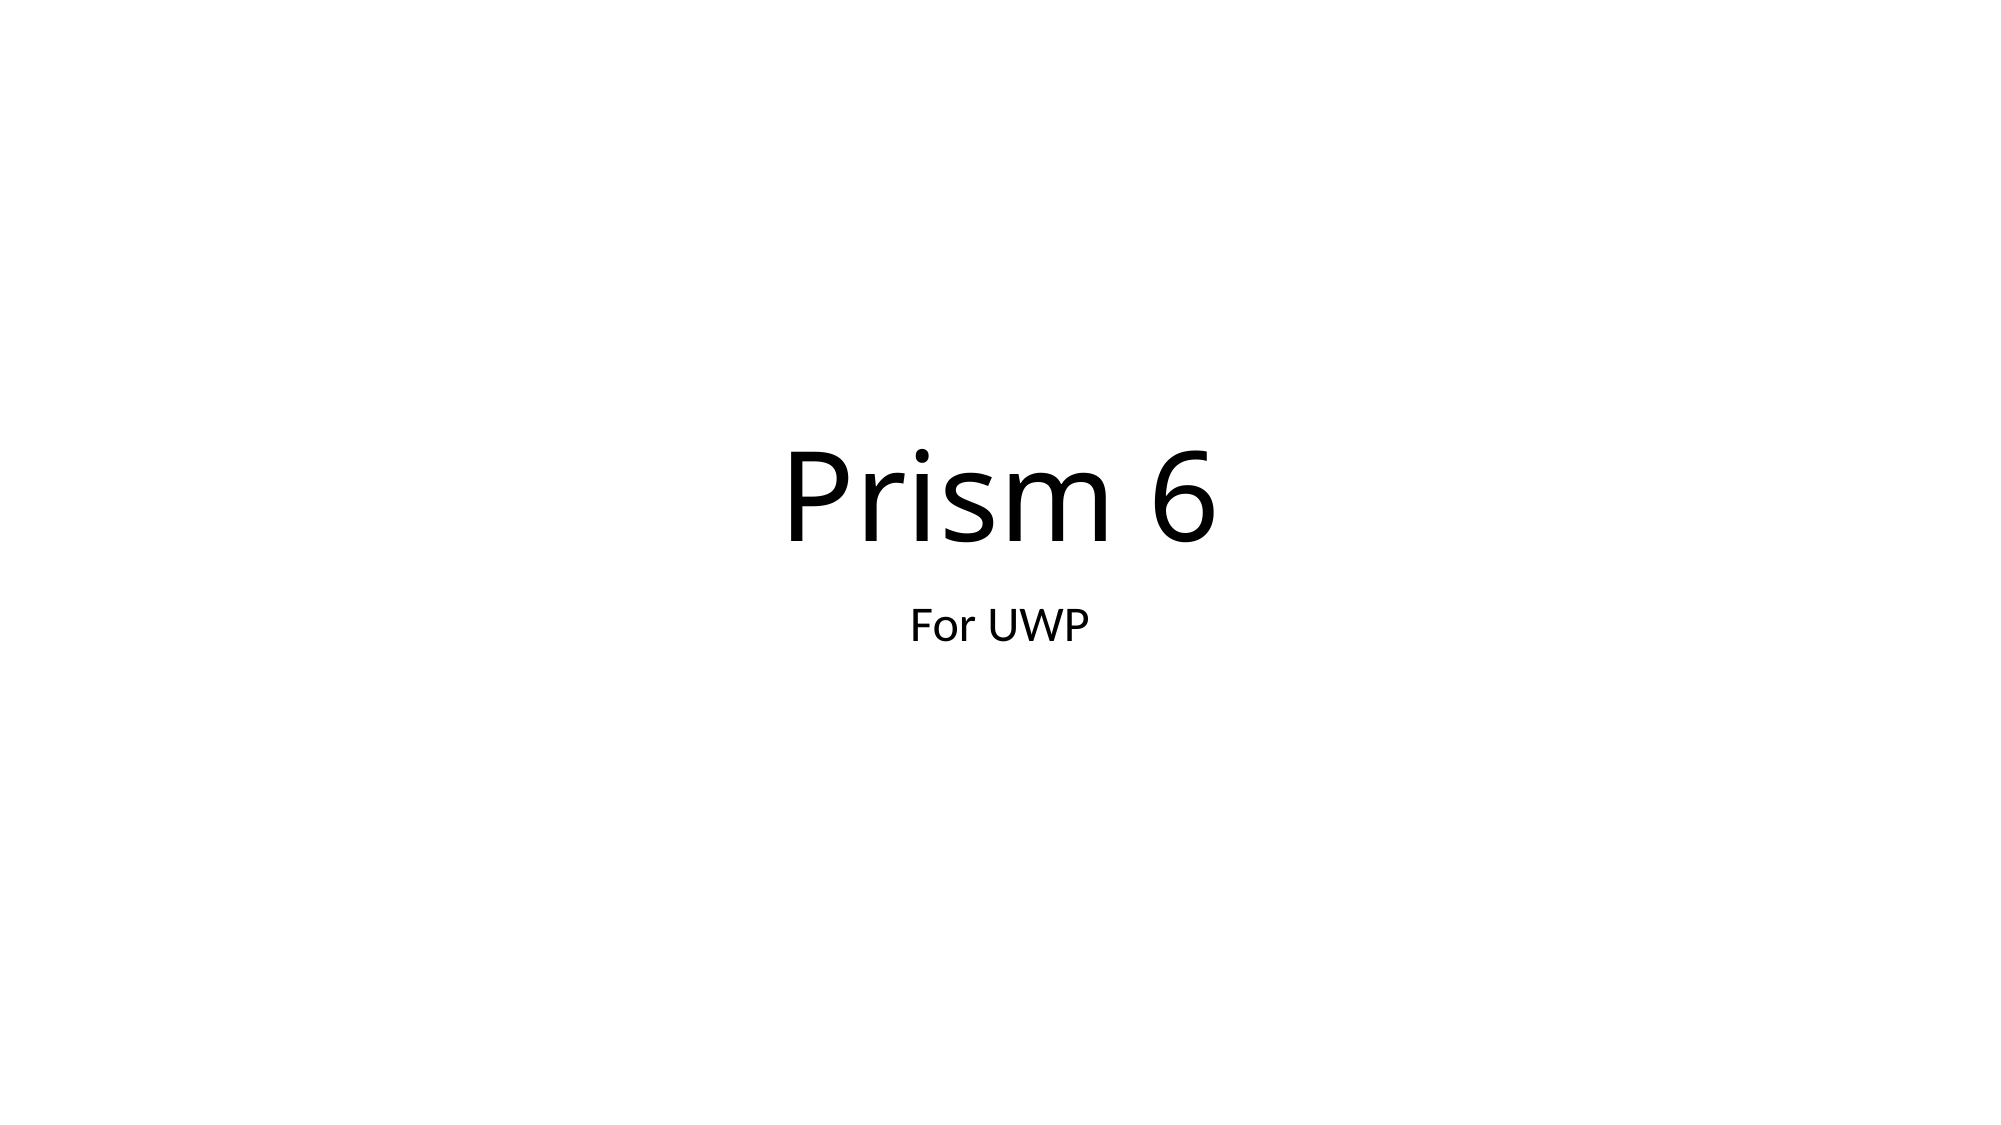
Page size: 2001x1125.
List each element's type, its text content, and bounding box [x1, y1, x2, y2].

subtitle For UWP [249, 590, 1750, 863]
title Prism 6 [249, 184, 1750, 576]
